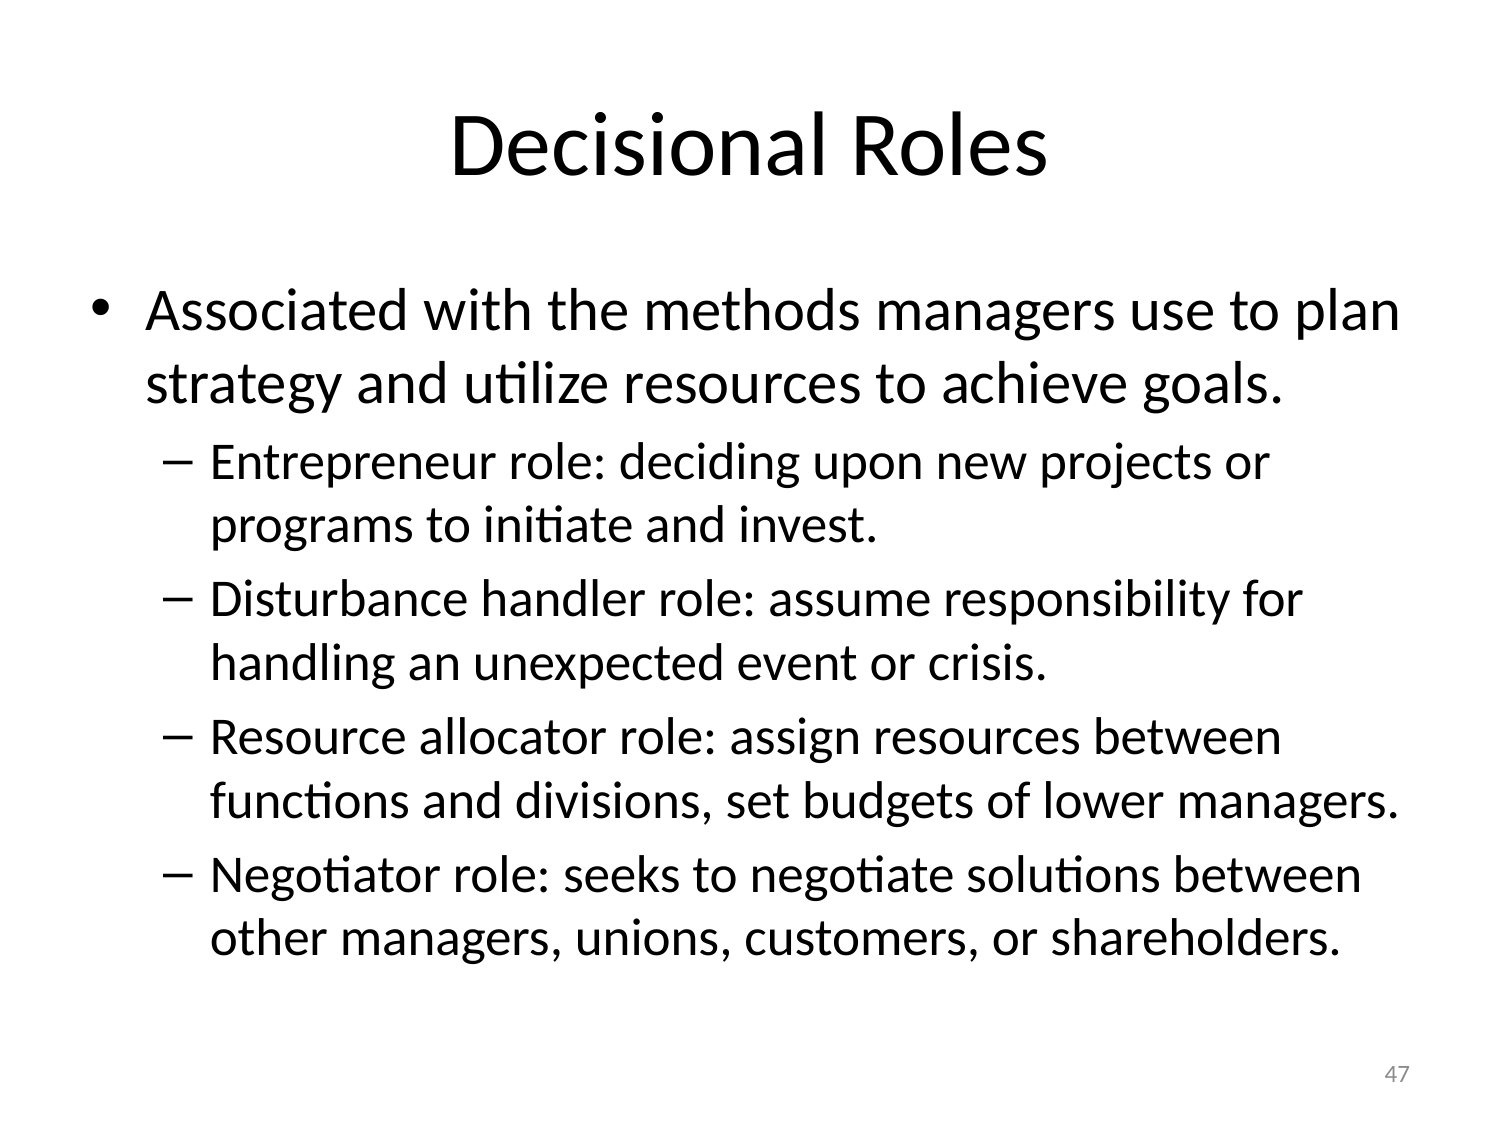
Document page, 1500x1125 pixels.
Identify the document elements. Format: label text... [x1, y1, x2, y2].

list Associated with the methods managers use to plan strategy and utilize resources to achieve goals. Entrepreneur role: deciding upon new projects or programs to initiate and invest. Disturbance handler role: assume responsibility for handling an unexpected event or crisis. Resource allocator role: assign resources between functions and divisions, set budgets of lower managers. Negotiator role: seeks to negotiate solutions between other managers, unions, customers, or shareholders. [75, 262, 1425, 1005]
slide_number 47 [1074, 1042, 1425, 1103]
title Decisional Roles [75, 45, 1425, 233]
